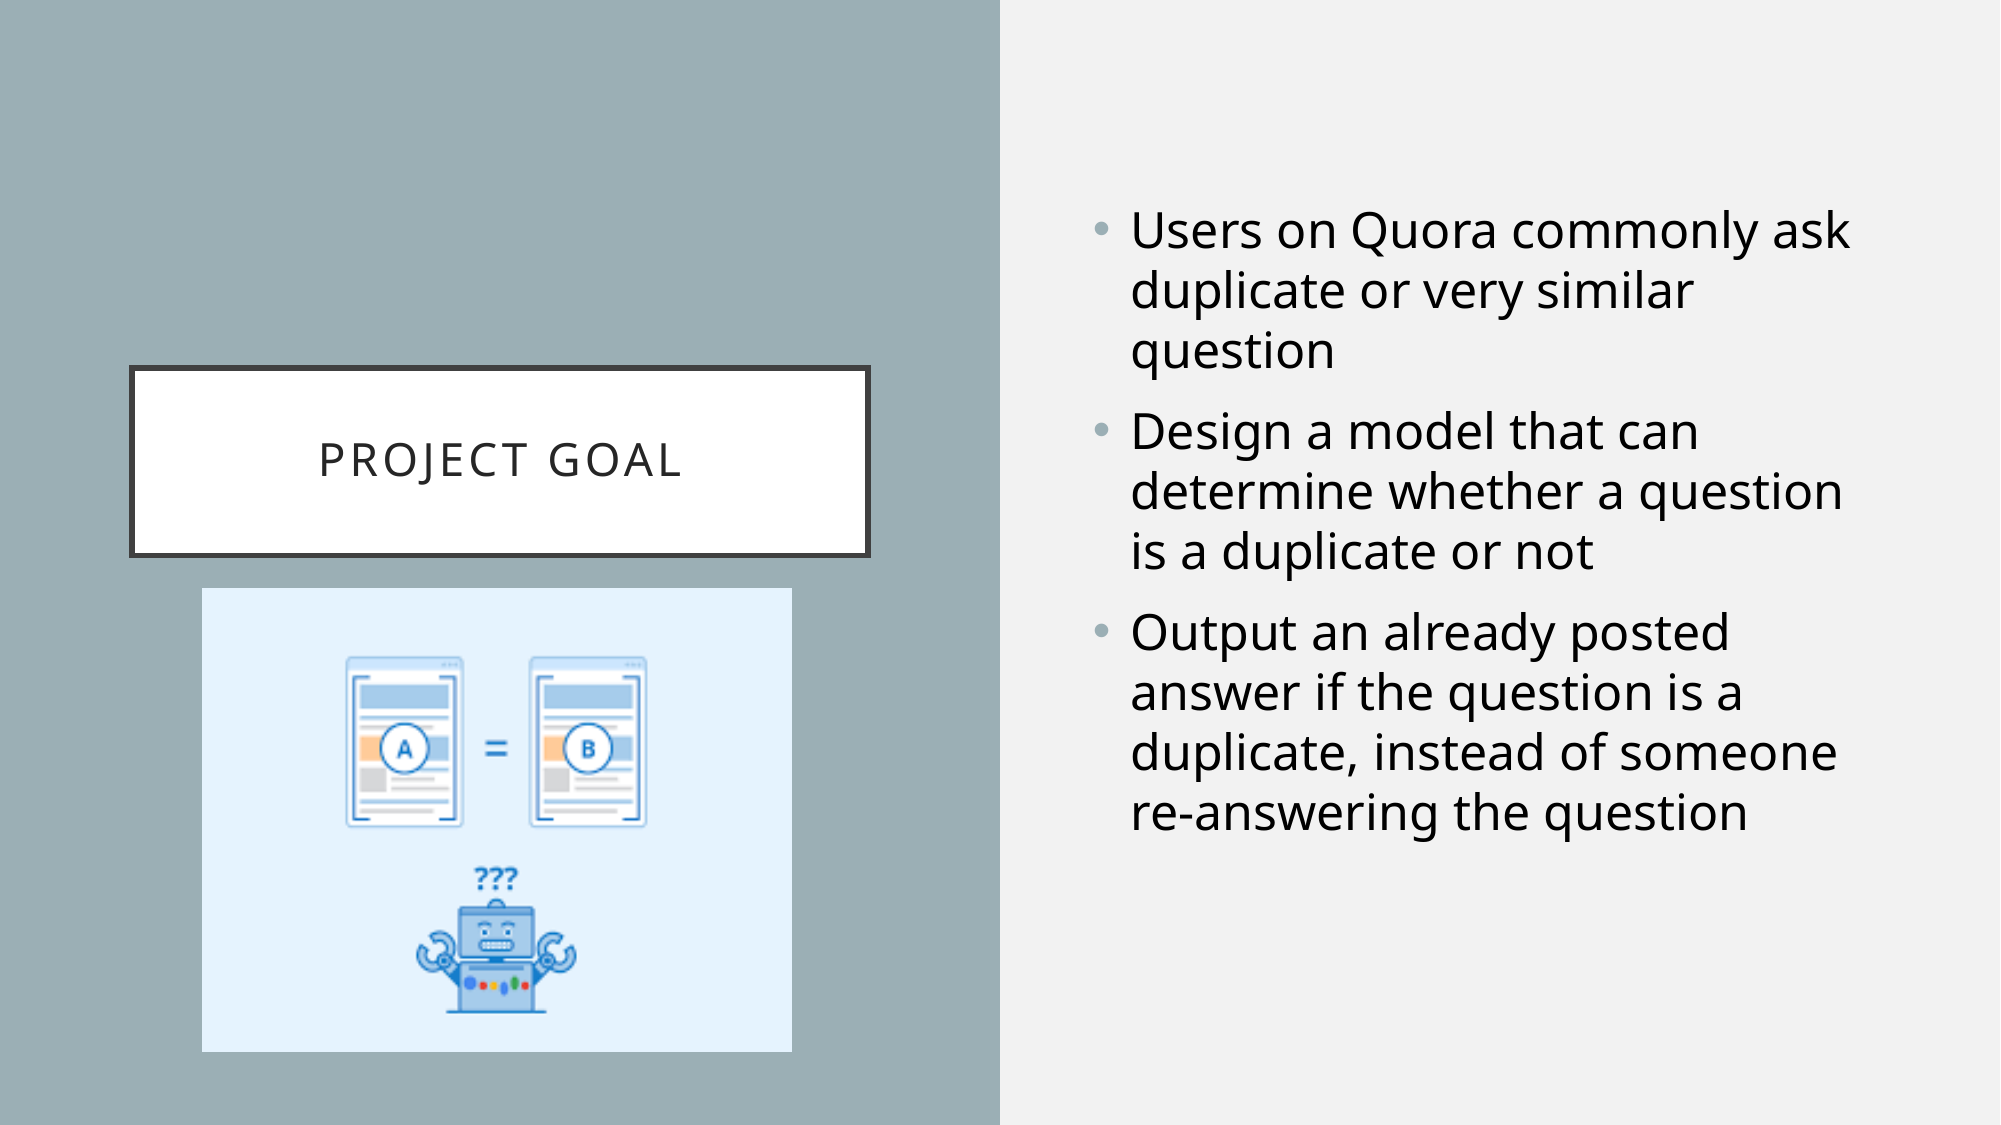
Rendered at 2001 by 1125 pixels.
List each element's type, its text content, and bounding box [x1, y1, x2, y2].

title Project goal [129, 365, 871, 558]
picture [201, 588, 792, 1052]
list Users on Quora commonly ask duplicate or very similar question Design a model that can determine whether a question is a duplicate or not Output an already posted answer if the question is a duplicate, instead of someone re-answering the question [1077, 190, 1868, 1052]
